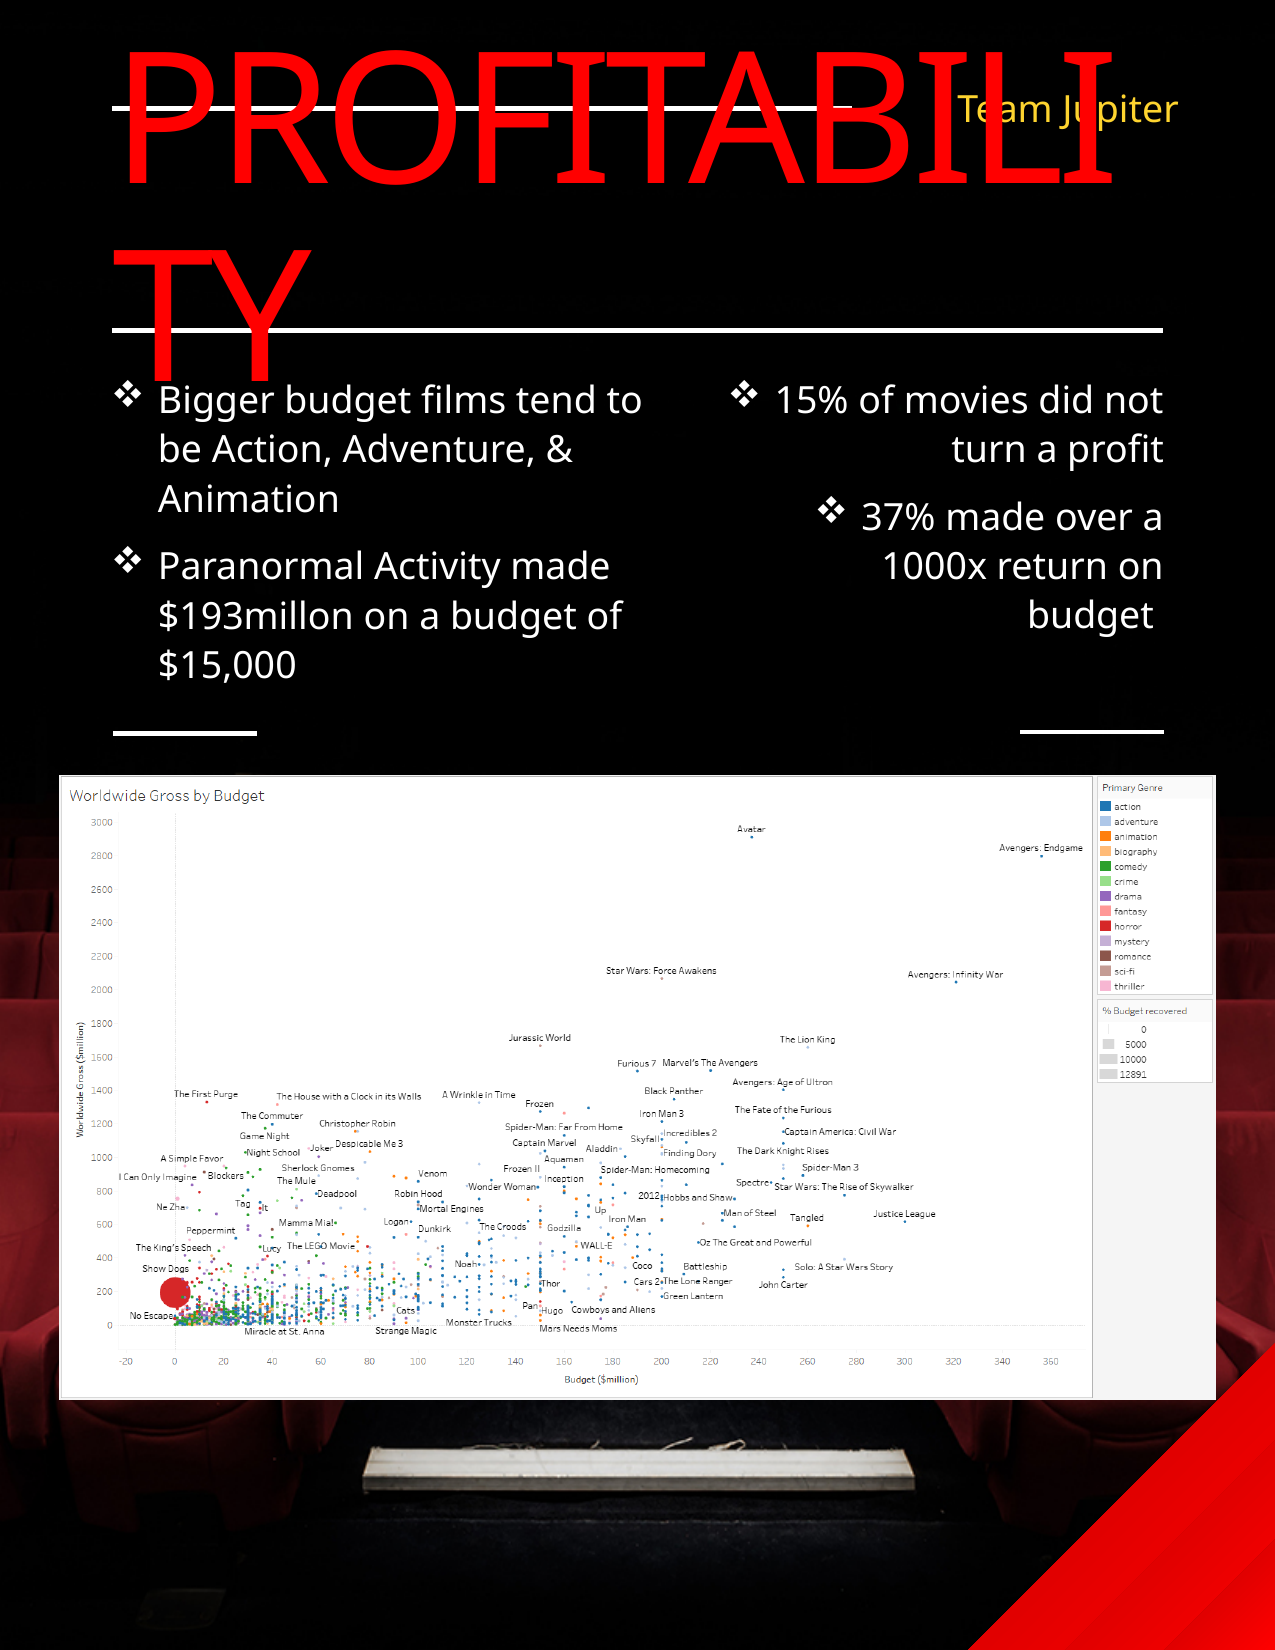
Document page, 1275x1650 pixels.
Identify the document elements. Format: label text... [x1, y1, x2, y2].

picture [0, 0, 1275, 1650]
title Profitability [112, 158, 1179, 288]
list Team Jupiter [112, 83, 1179, 140]
list 15% of movies did not turn a profit 37% made over a 1000x return on budget [699, 363, 1164, 577]
list Bigger budget films tend to be Action, Adventure, & Animation Paranormal Activity made $193millon on a budget of $15,000 [111, 364, 656, 629]
